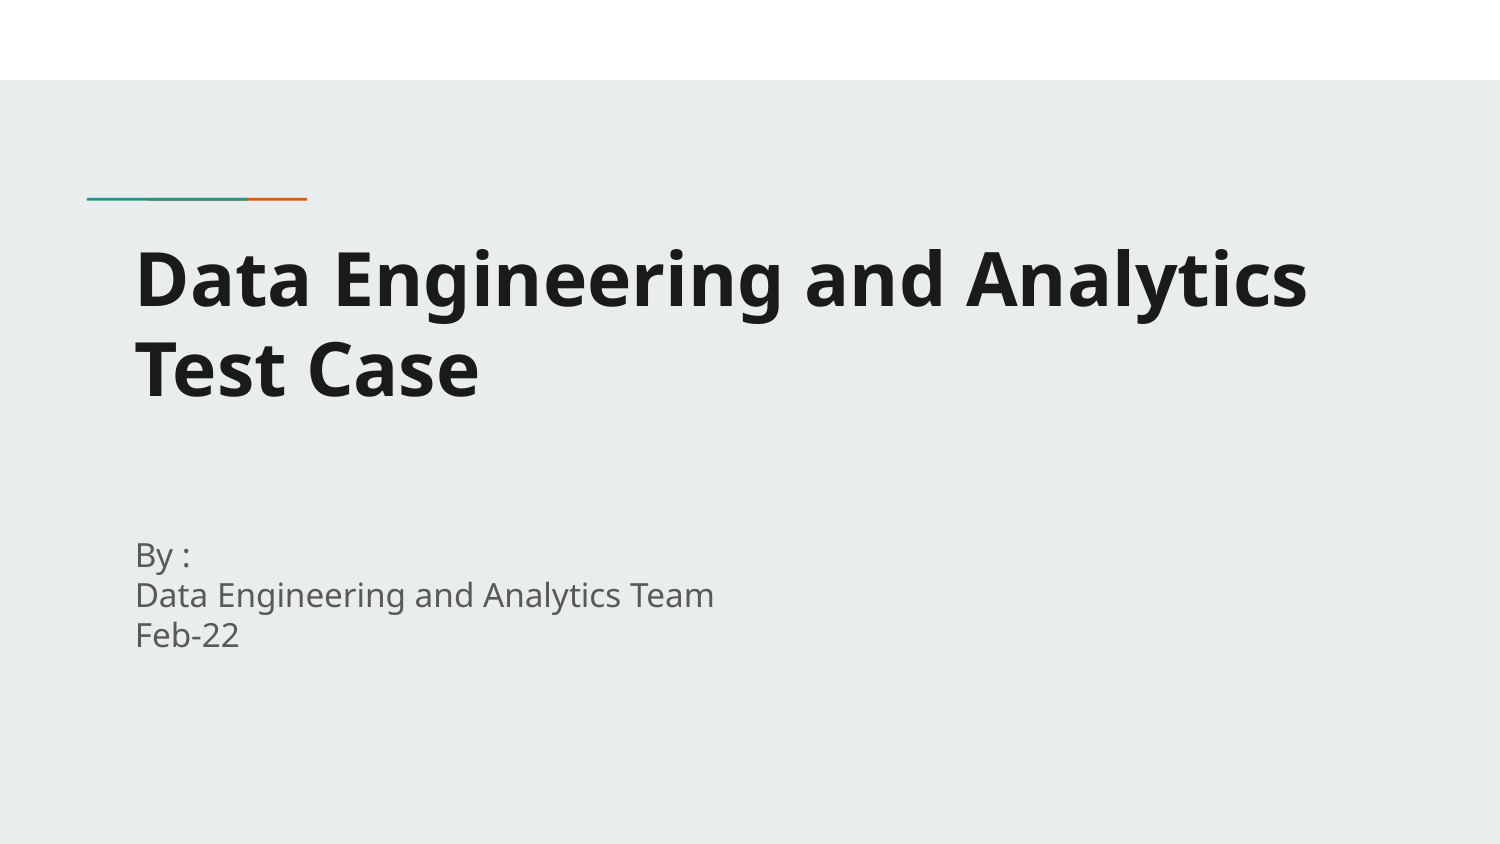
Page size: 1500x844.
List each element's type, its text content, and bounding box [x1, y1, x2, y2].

subtitle By : Data Engineering and Analytics Team Feb-22 [119, 479, 742, 615]
title Data Engineering and Analytics Test Case [119, 216, 1388, 455]
